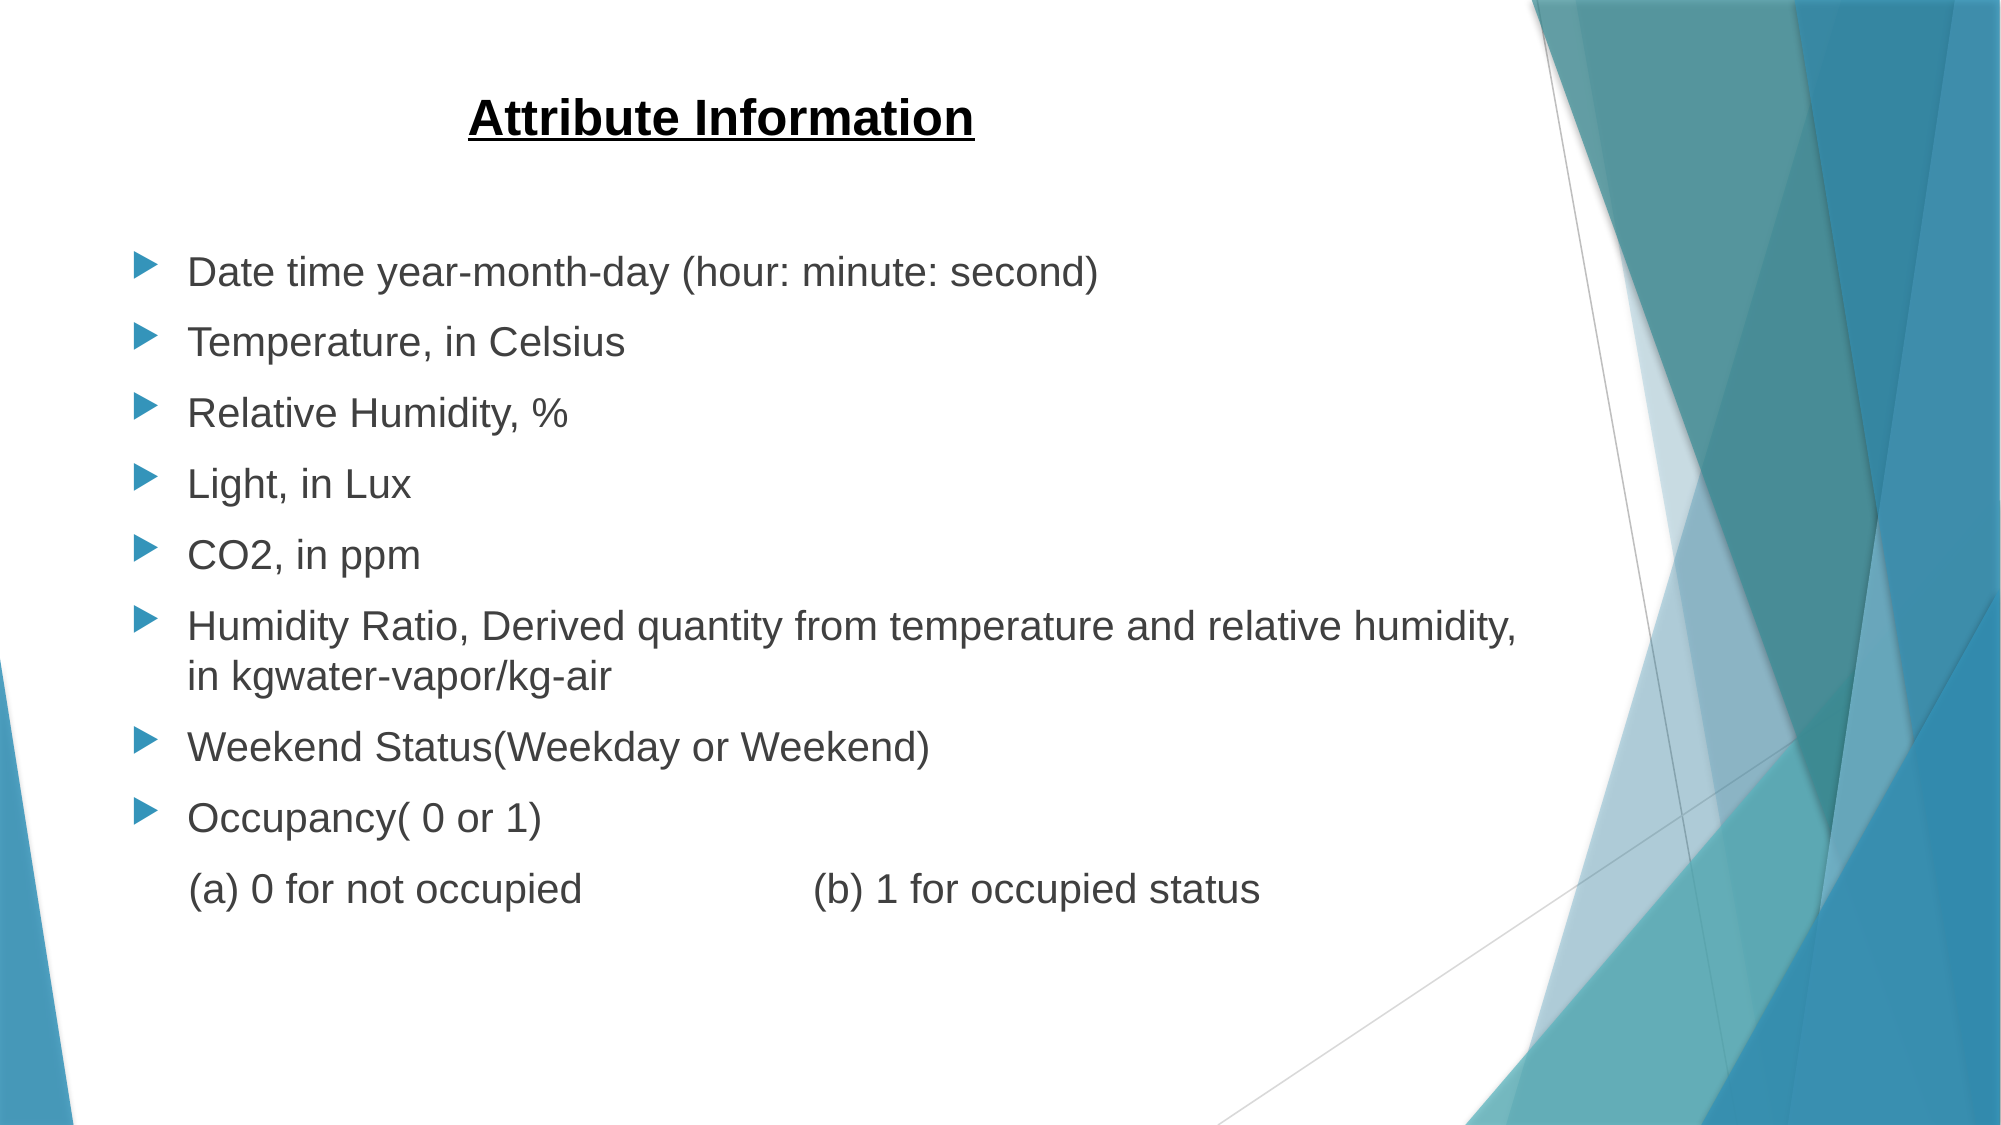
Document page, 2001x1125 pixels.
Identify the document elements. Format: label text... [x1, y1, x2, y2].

title Attribute Information [452, 76, 1302, 215]
list Date time year-month-day (hour: minute: second) Temperature, in Celsius Relative Humidity, % Light, in Lux CO2, in ppm Humidity Ratio, Derived quantity from temperature and relative humidity, in kgwater-vapor/kg-air Weekend Status(Weekday or Weekend) Occupancy( 0 or 1) (a) 0 for not occupied (b) 1 for occupied status [115, 236, 1540, 926]
